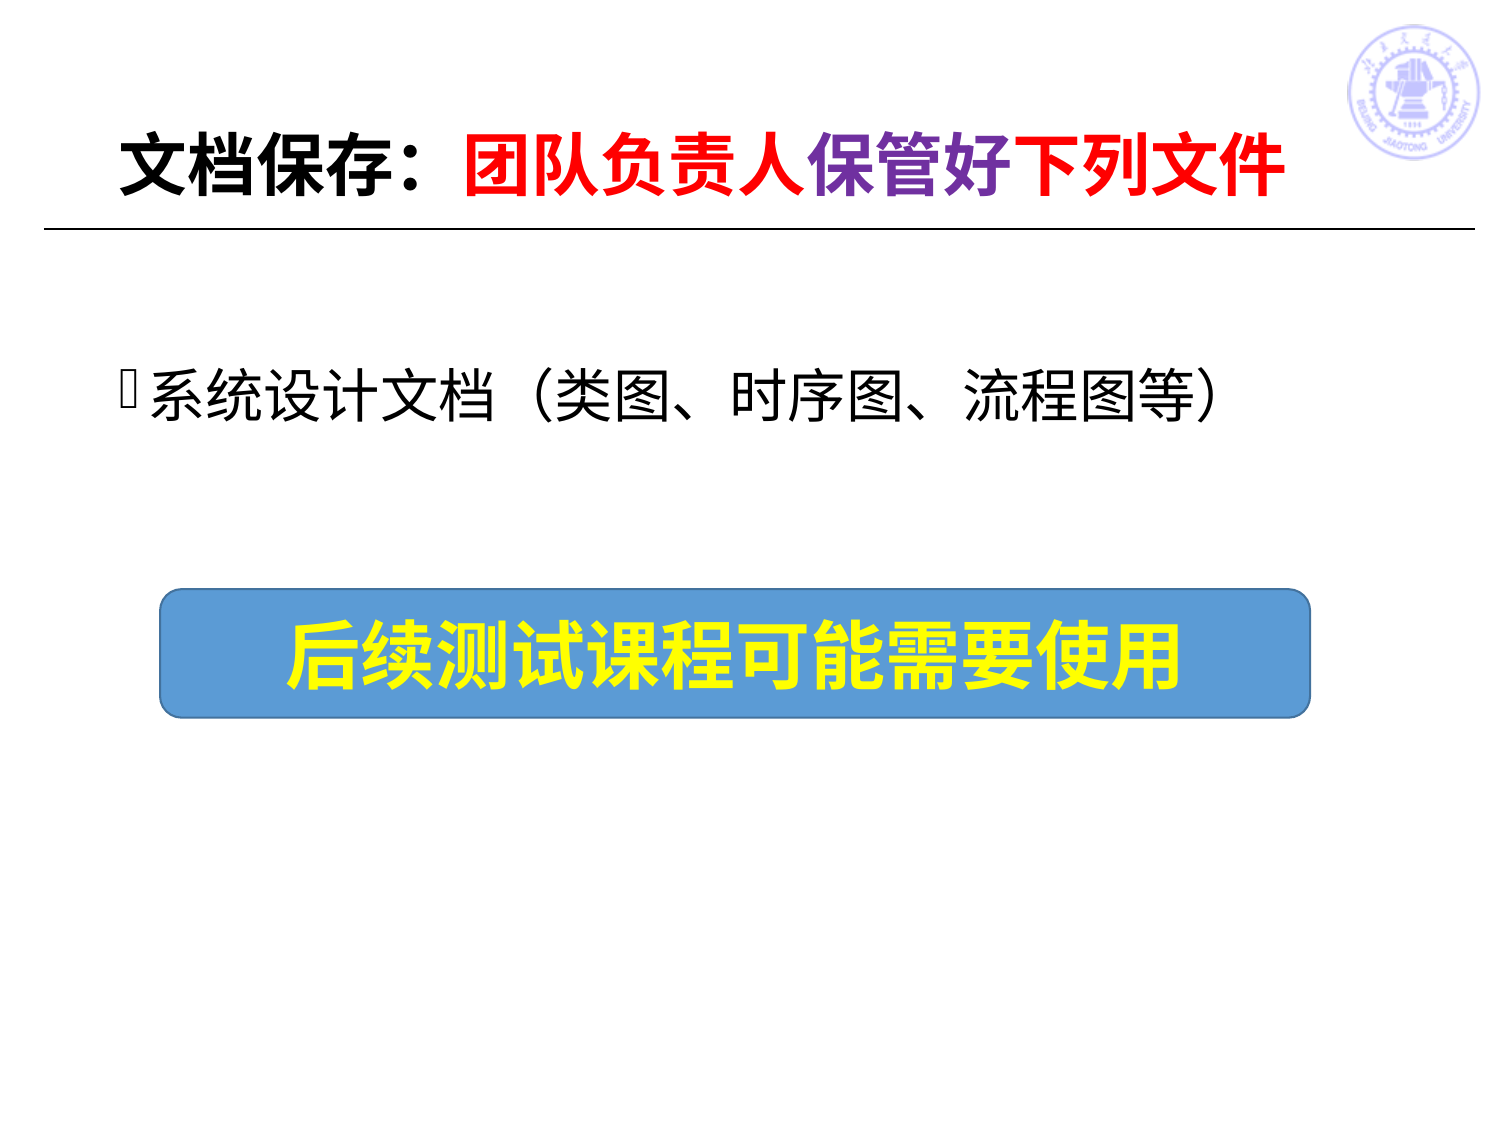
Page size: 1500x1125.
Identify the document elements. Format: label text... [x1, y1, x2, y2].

list 系统设计文档（类图、时序图、流程图等） [103, 359, 1367, 983]
title 文档保存：团队负责人保管好下列文件 [103, 60, 1398, 278]
text_box 后续测试课程可能需要使用 [159, 588, 1312, 719]
